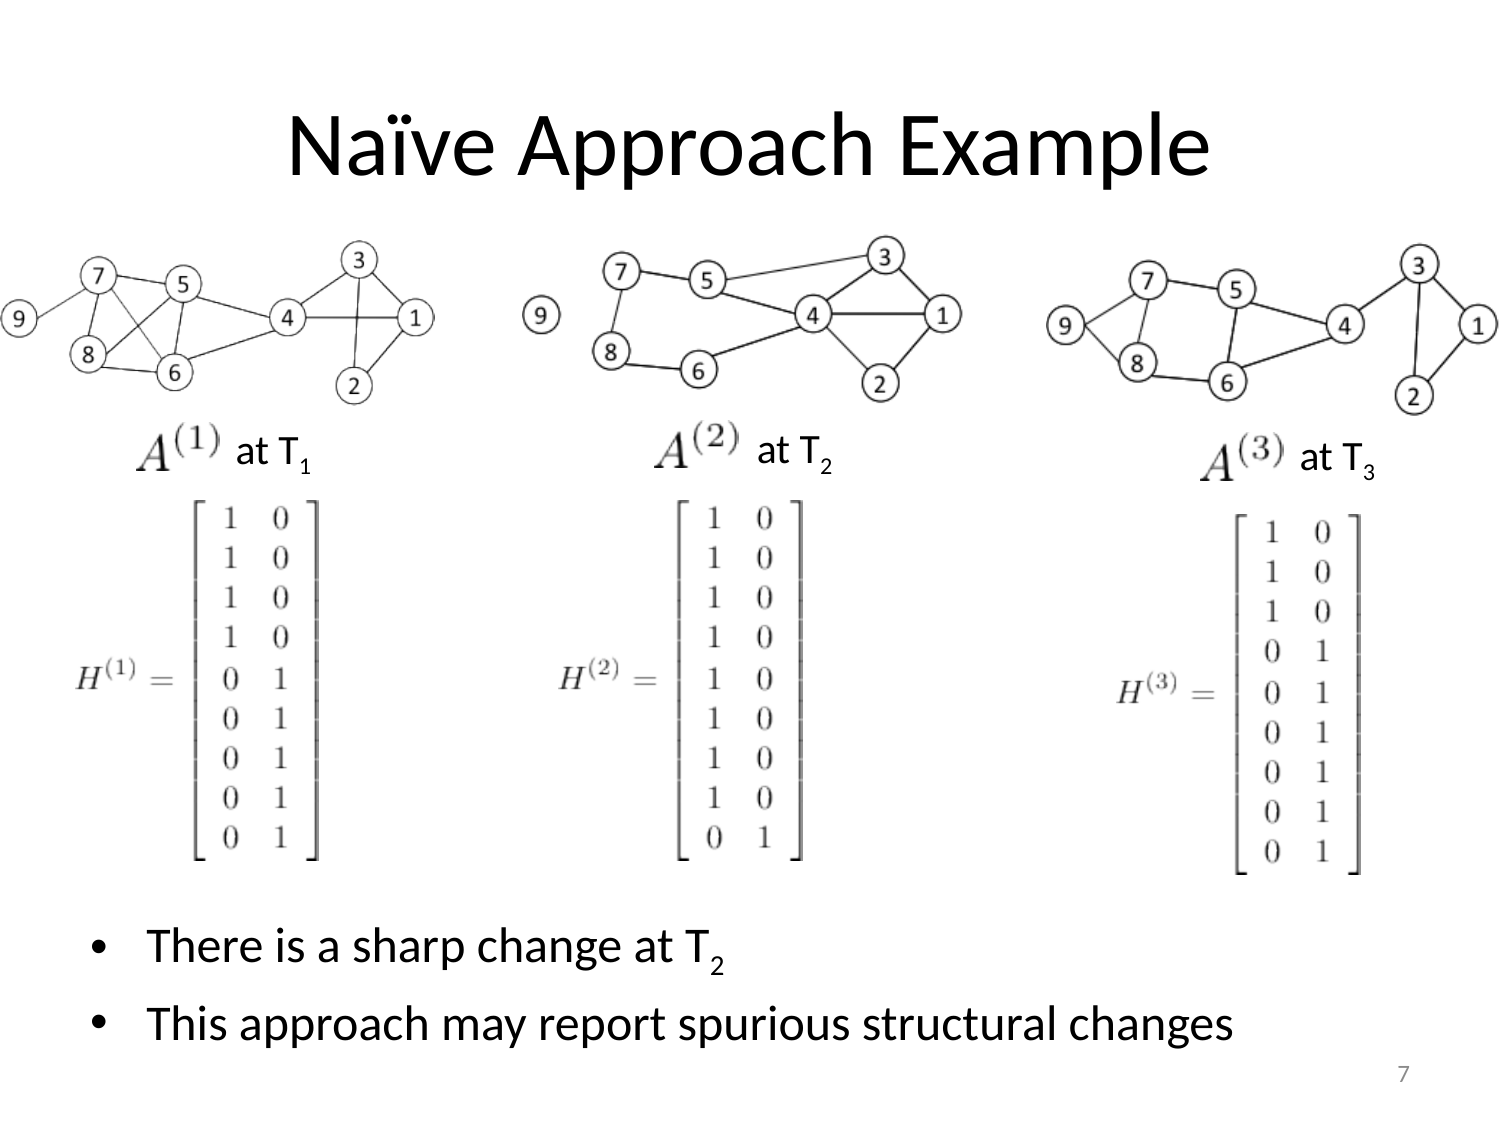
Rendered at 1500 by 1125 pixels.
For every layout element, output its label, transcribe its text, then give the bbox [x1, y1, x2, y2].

picture [1116, 514, 1361, 875]
picture [74, 499, 319, 861]
list There is a sharp change at T2 This approach may report spurious structural changes [75, 905, 1425, 1079]
picture [558, 499, 803, 861]
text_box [0, 232, 1500, 487]
slide_number 7 [1074, 1042, 1425, 1103]
title Naïve Approach Example [75, 45, 1425, 230]
